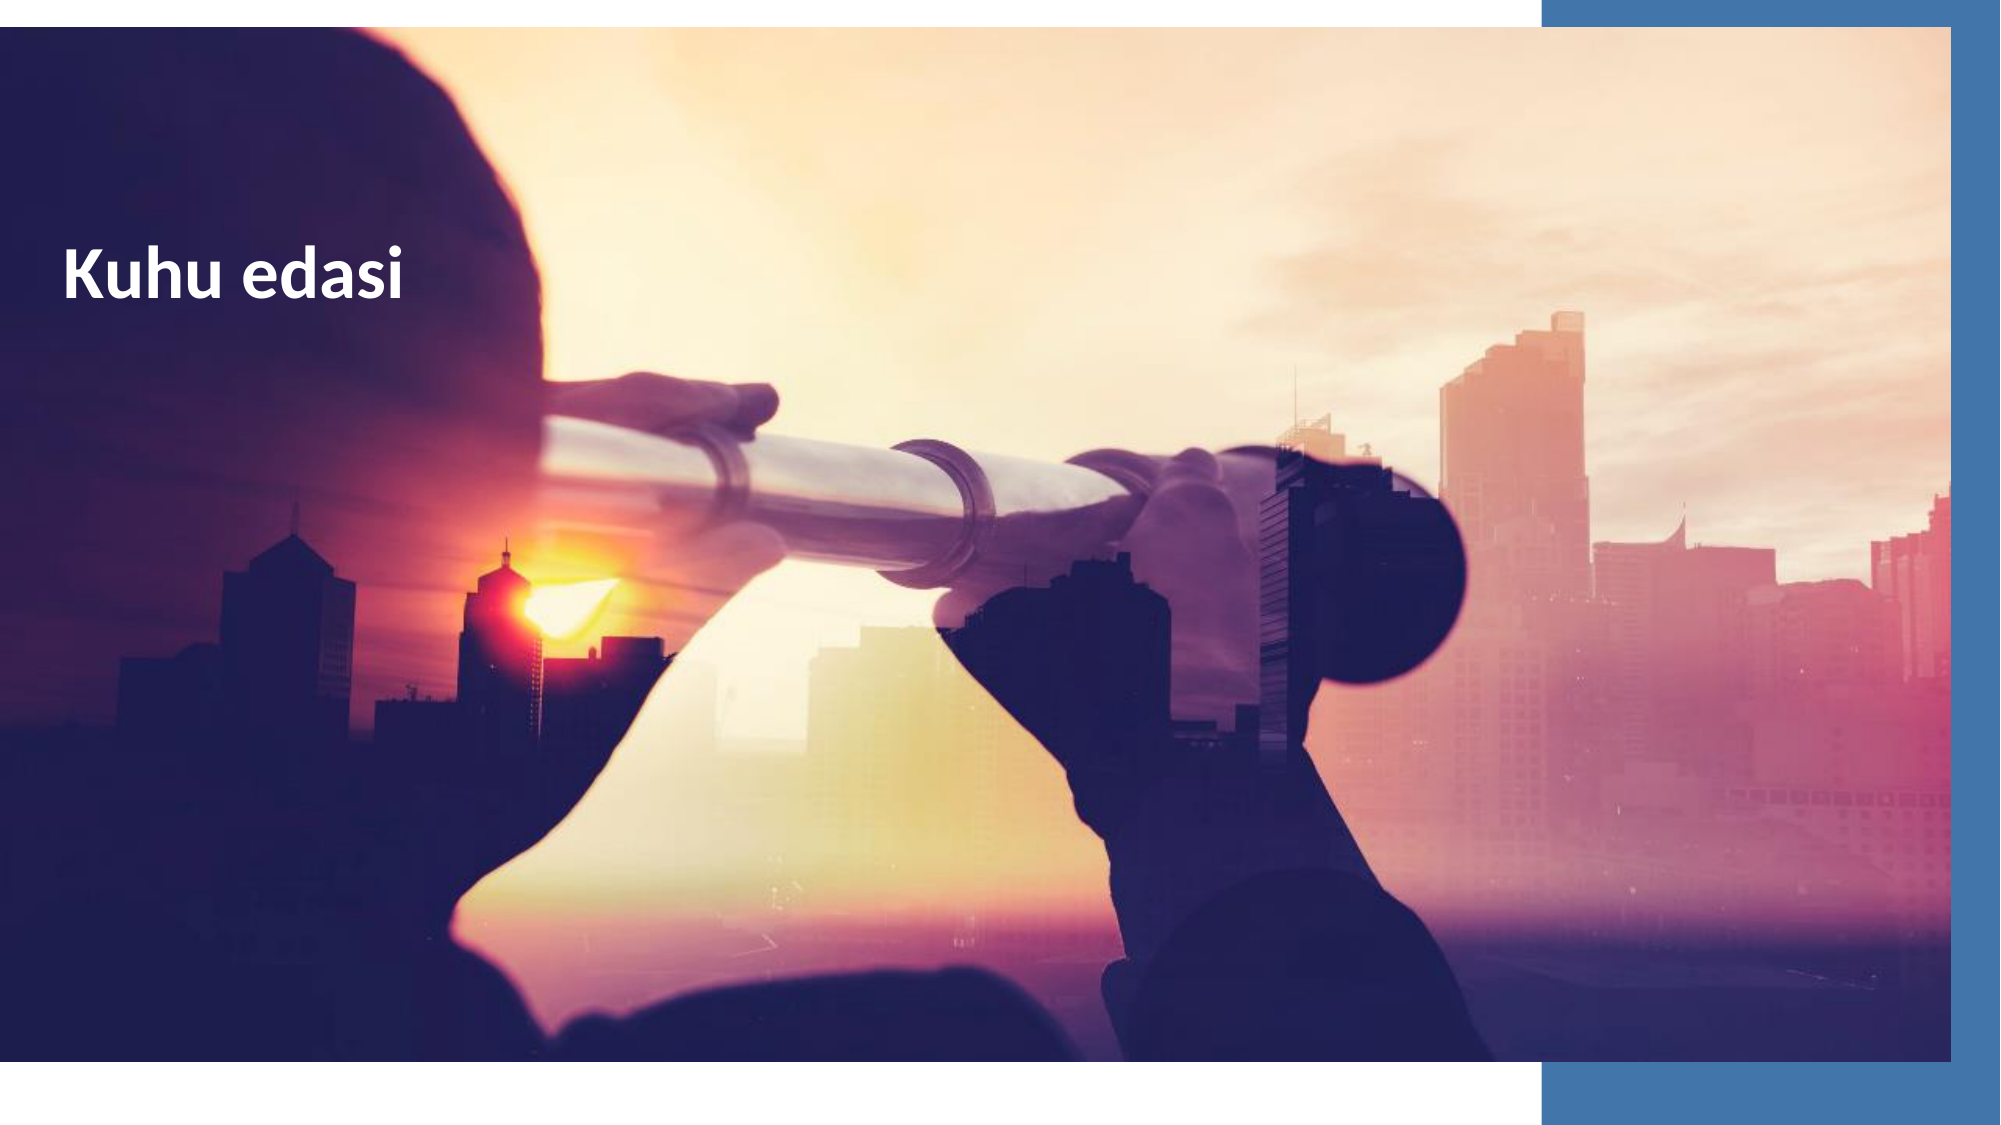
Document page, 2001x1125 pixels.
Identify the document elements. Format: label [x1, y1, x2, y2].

picture [0, 27, 1951, 1062]
